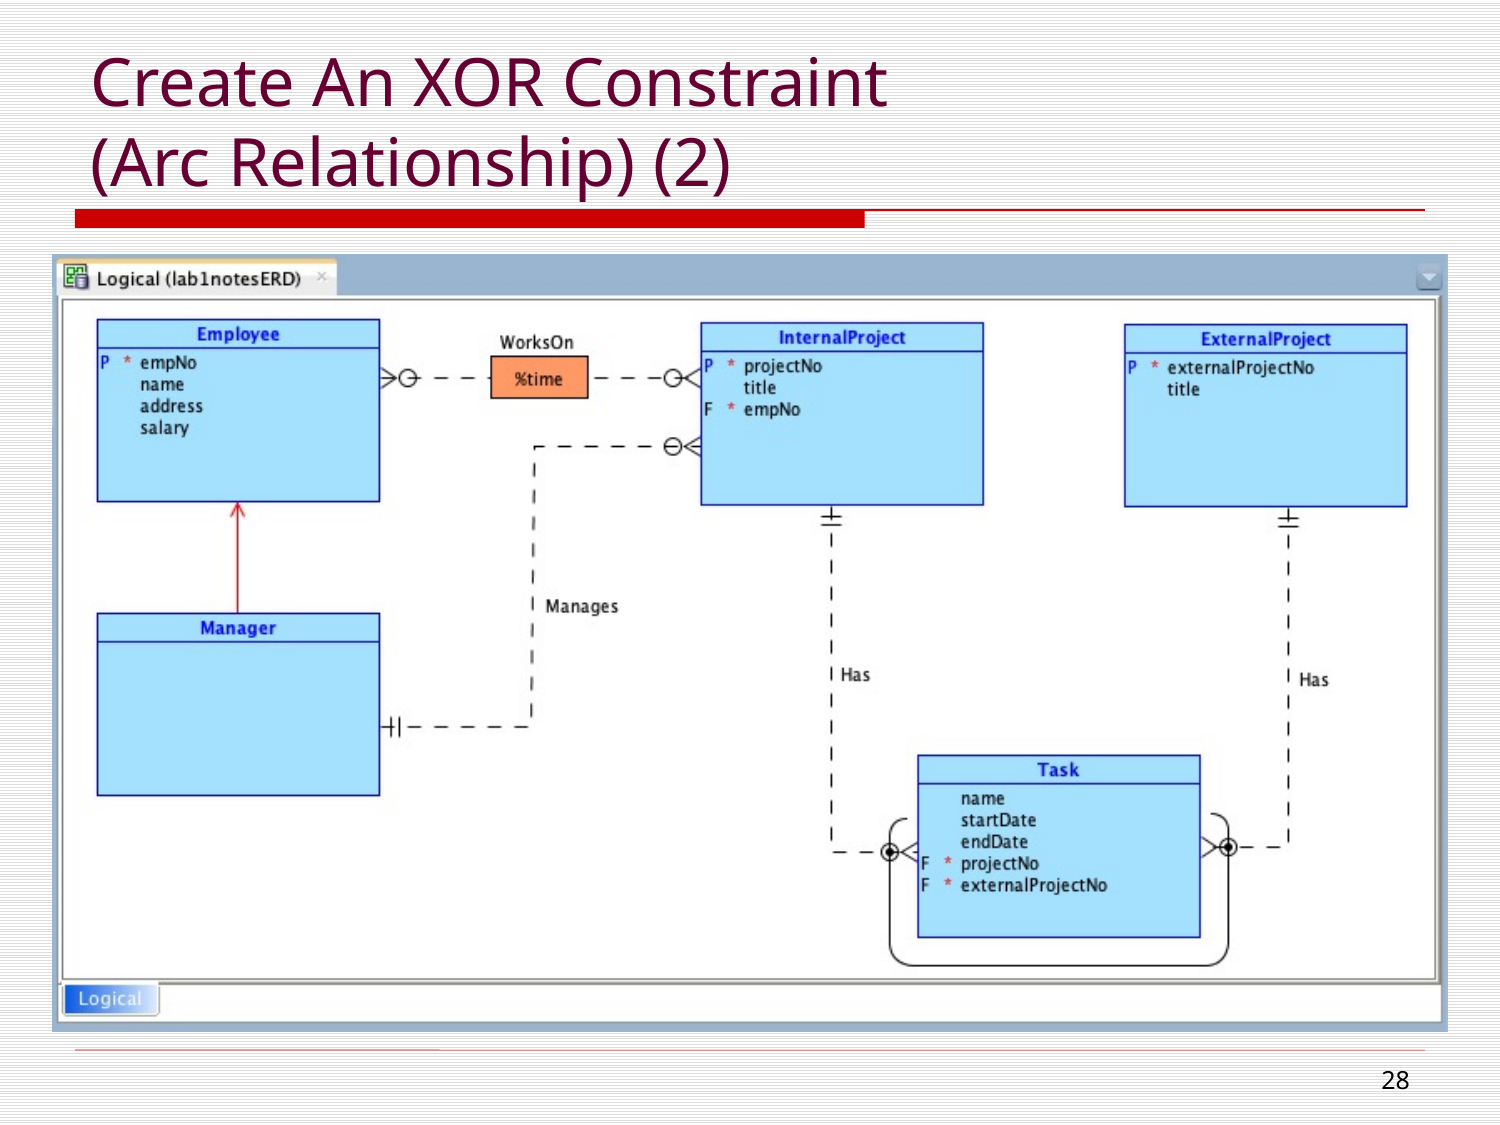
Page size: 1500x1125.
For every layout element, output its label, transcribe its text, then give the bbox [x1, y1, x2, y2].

picture [52, 254, 1448, 1032]
title Create An XOR Constraint (Arc Relationship) (2) [75, 45, 1425, 195]
slide_number 27 [1100, 1062, 1425, 1100]
